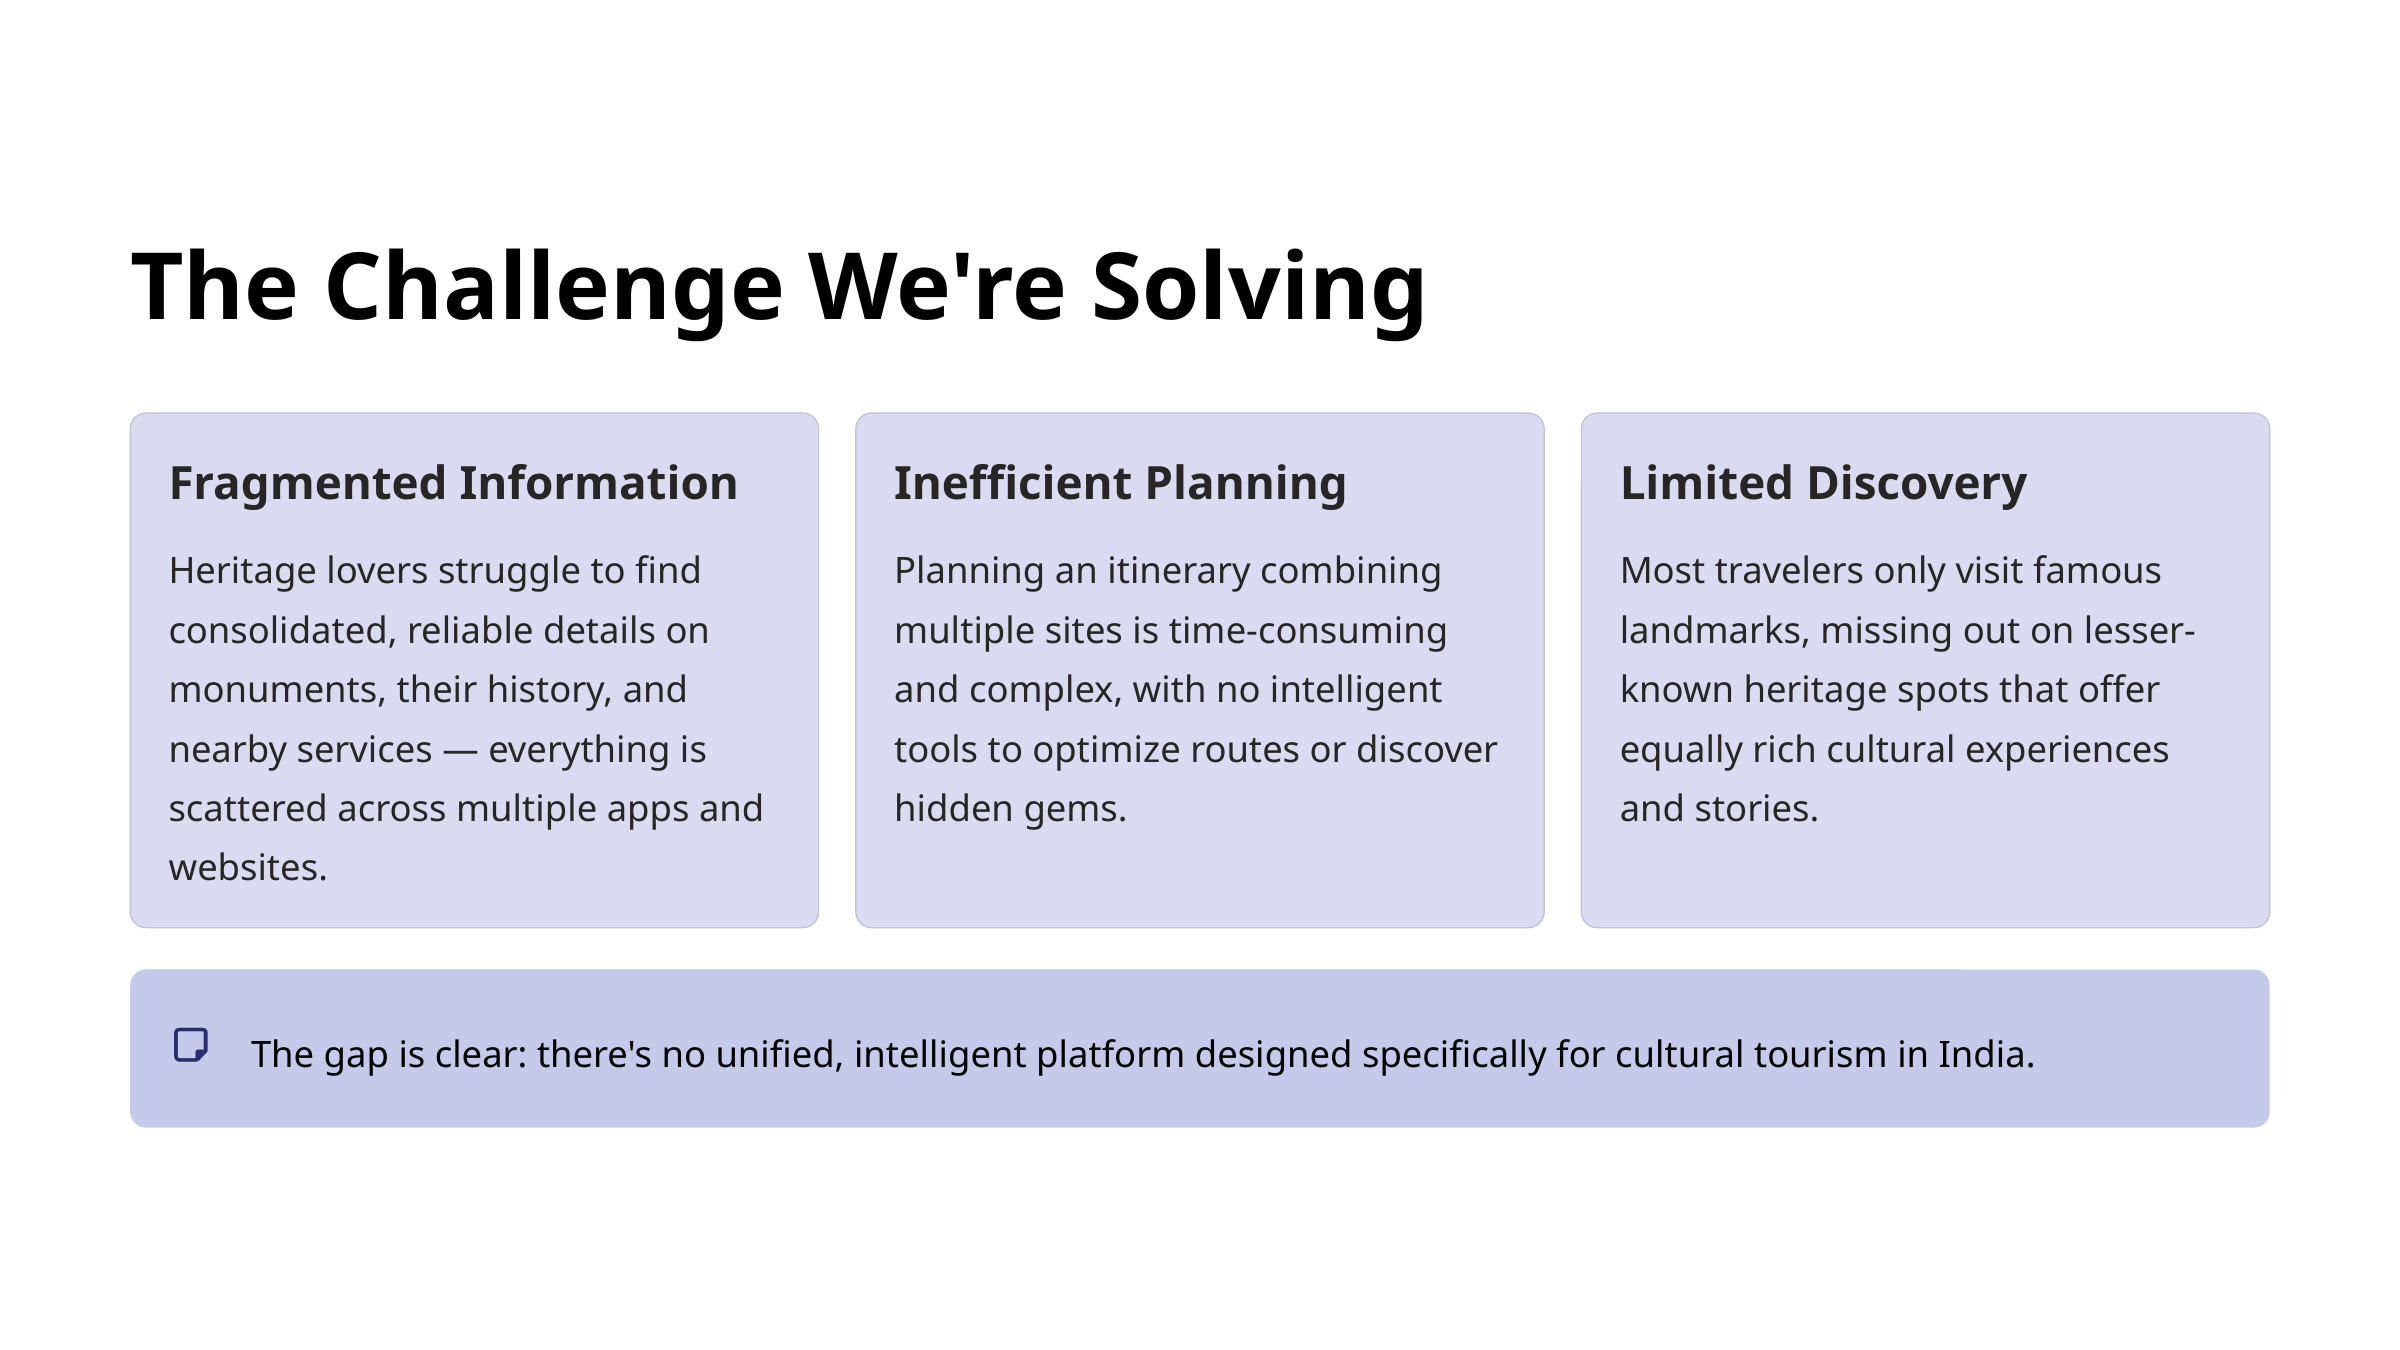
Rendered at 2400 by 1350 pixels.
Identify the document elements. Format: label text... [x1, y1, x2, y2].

text_box The Challenge We're Solving [130, 222, 1440, 339]
text_box [855, 413, 1545, 928]
text_box Inefficient Planning [894, 451, 1360, 510]
text_box [130, 969, 2270, 1128]
text_box Limited Discovery [1619, 451, 2085, 510]
text_box Planning an itinerary combining multiple sites is time-consuming and complex, with no intelligent tools to optimize routes or discover hidden gems. [894, 531, 1506, 830]
picture [167, 1025, 214, 1064]
text_box [130, 413, 819, 928]
text_box The gap is clear: there's no unified, intelligent platform designed specifically for cultural tourism in India. [251, 1015, 2233, 1076]
text_box Fragmented Information [168, 451, 717, 510]
text_box Most travelers only visit famous landmarks, missing out on lesser-known heritage spots that offer equally rich cultural experiences and stories. [1619, 531, 2232, 830]
text_box Heritage lovers struggle to find consolidated, reliable details on monuments, their history, and nearby services — everything is scattered across multiple apps and websites. [168, 531, 781, 890]
text_box [1581, 413, 2270, 928]
